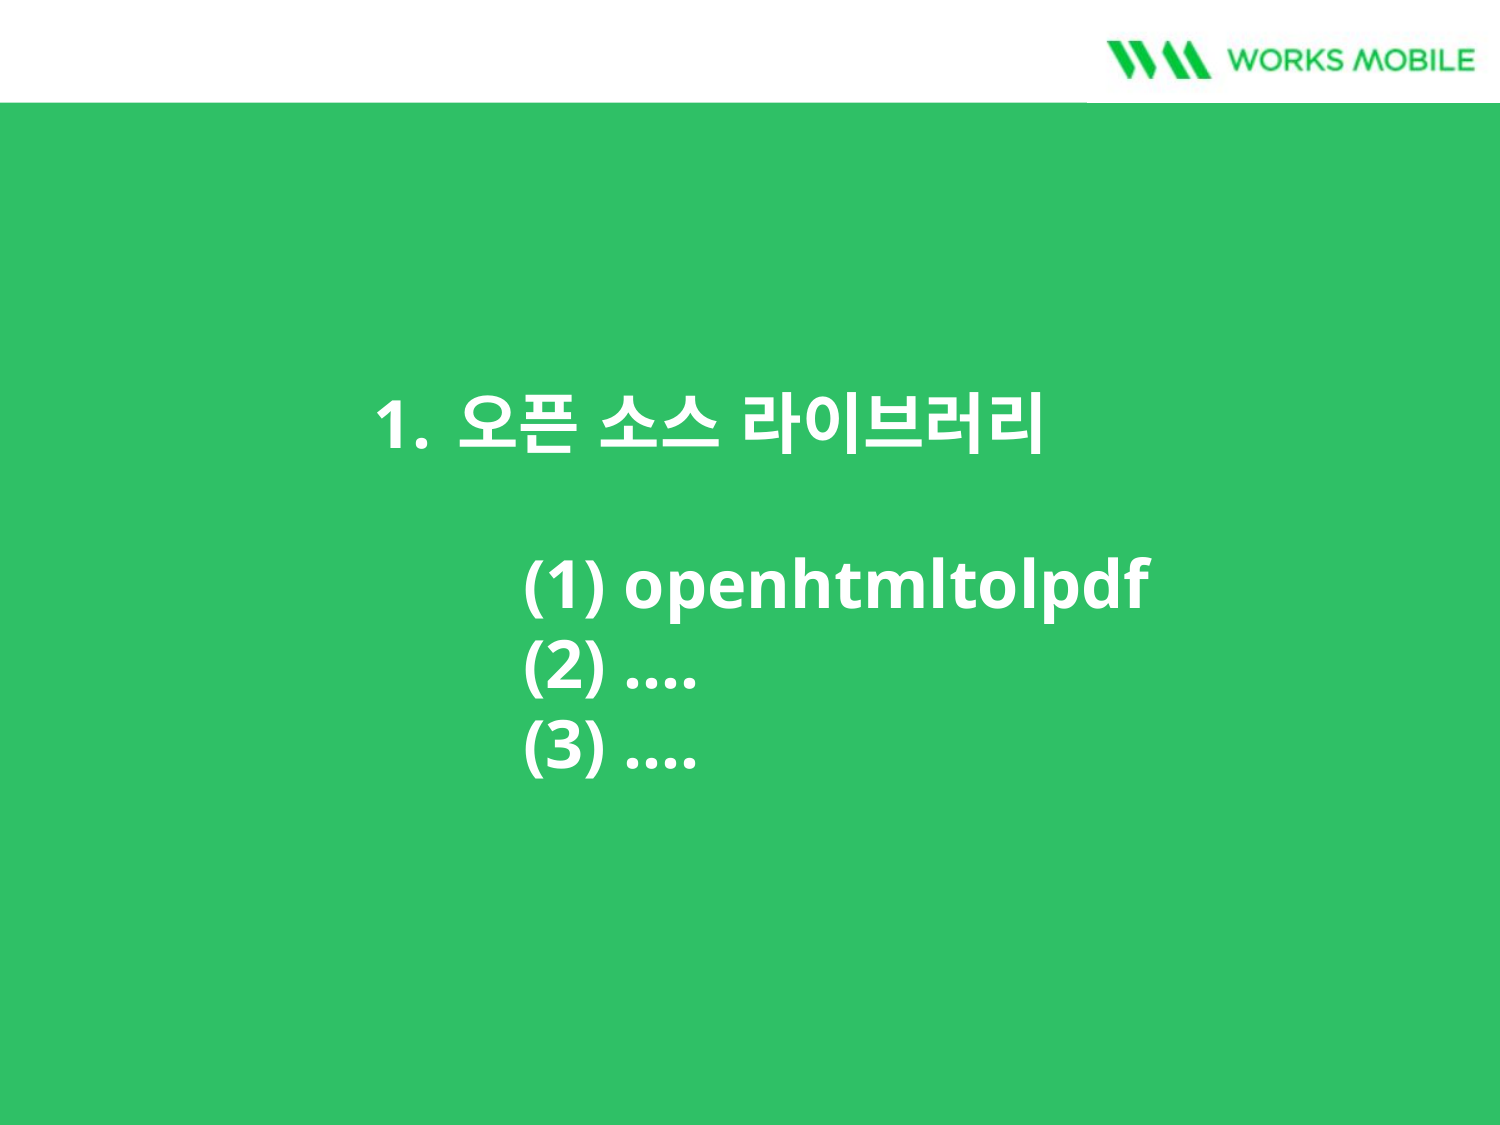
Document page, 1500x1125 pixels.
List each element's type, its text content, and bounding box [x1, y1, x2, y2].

text_box 오픈 소스 라이브러리 (1) openhtmltolpdf (2) …. (3) …. [358, 374, 1442, 790]
text_box [0, 102, 1500, 1125]
picture [1087, 12, 1500, 103]
